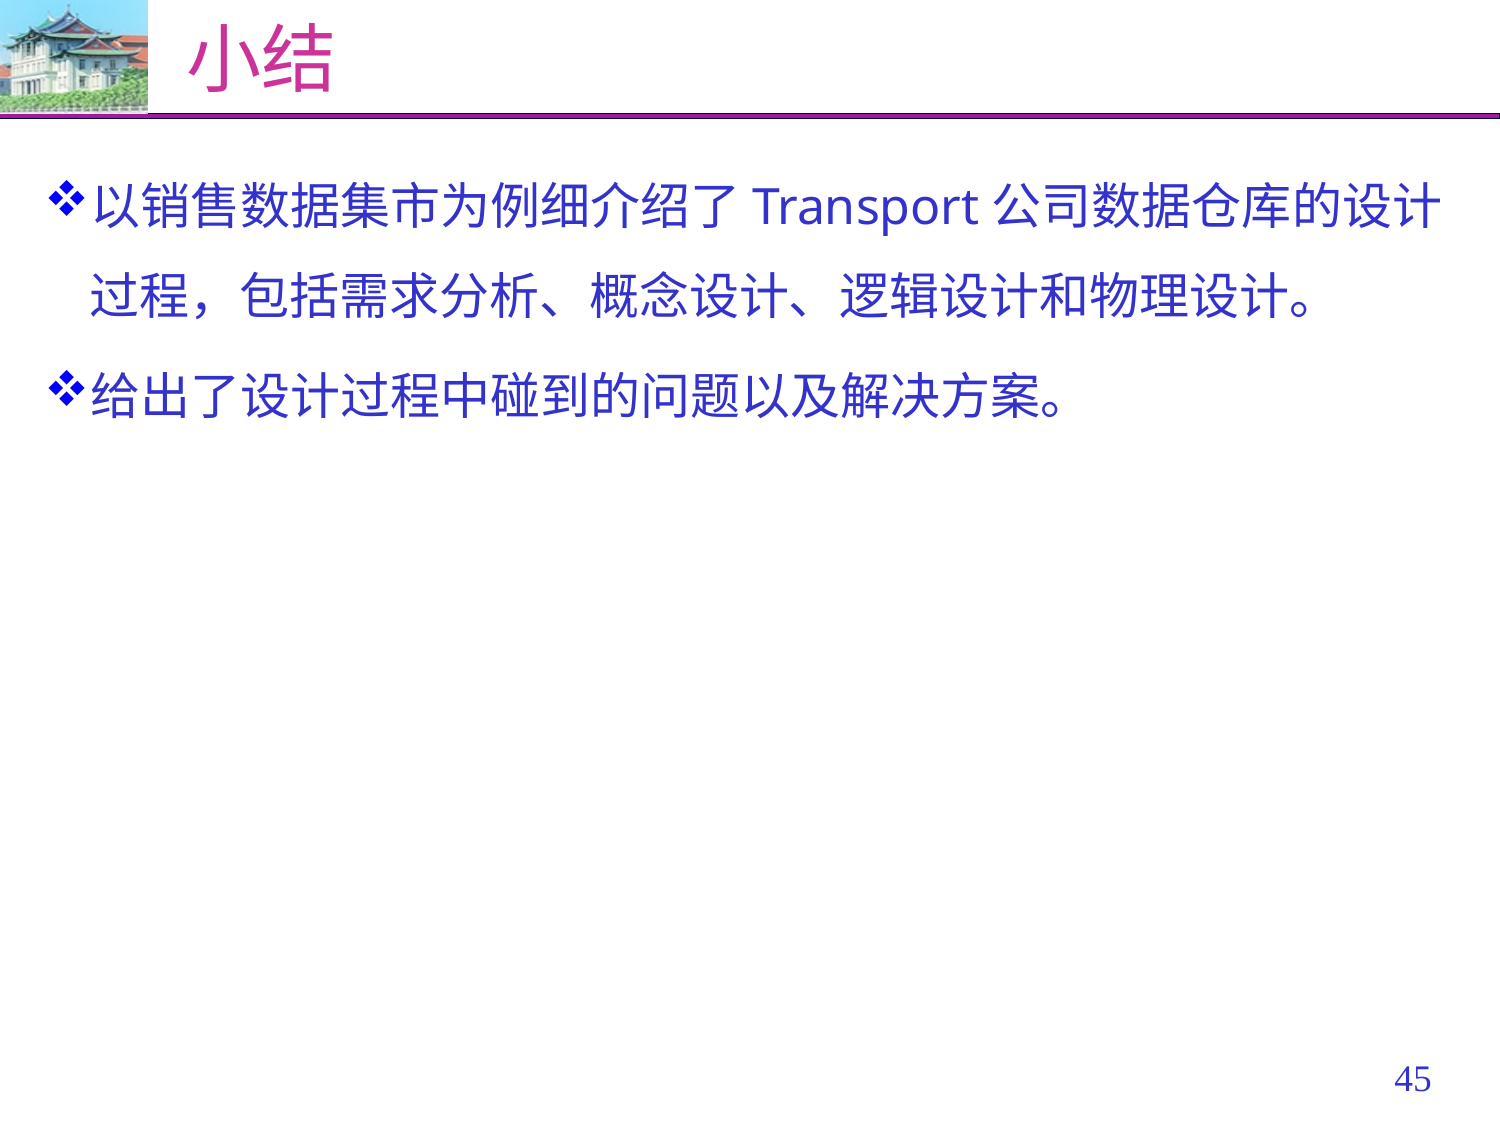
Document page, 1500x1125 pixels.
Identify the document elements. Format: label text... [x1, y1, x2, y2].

list 以销售数据集市为例细介绍了Transport公司数据仓库的设计过程，包括需求分析、概念设计、逻辑设计和物理设计。 给出了设计过程中碰到的问题以及解决方案。 [29, 137, 1459, 1035]
picture [0, 0, 148, 114]
title 小结 [171, 0, 1471, 114]
slide_number 44 [1222, 1046, 1447, 1107]
